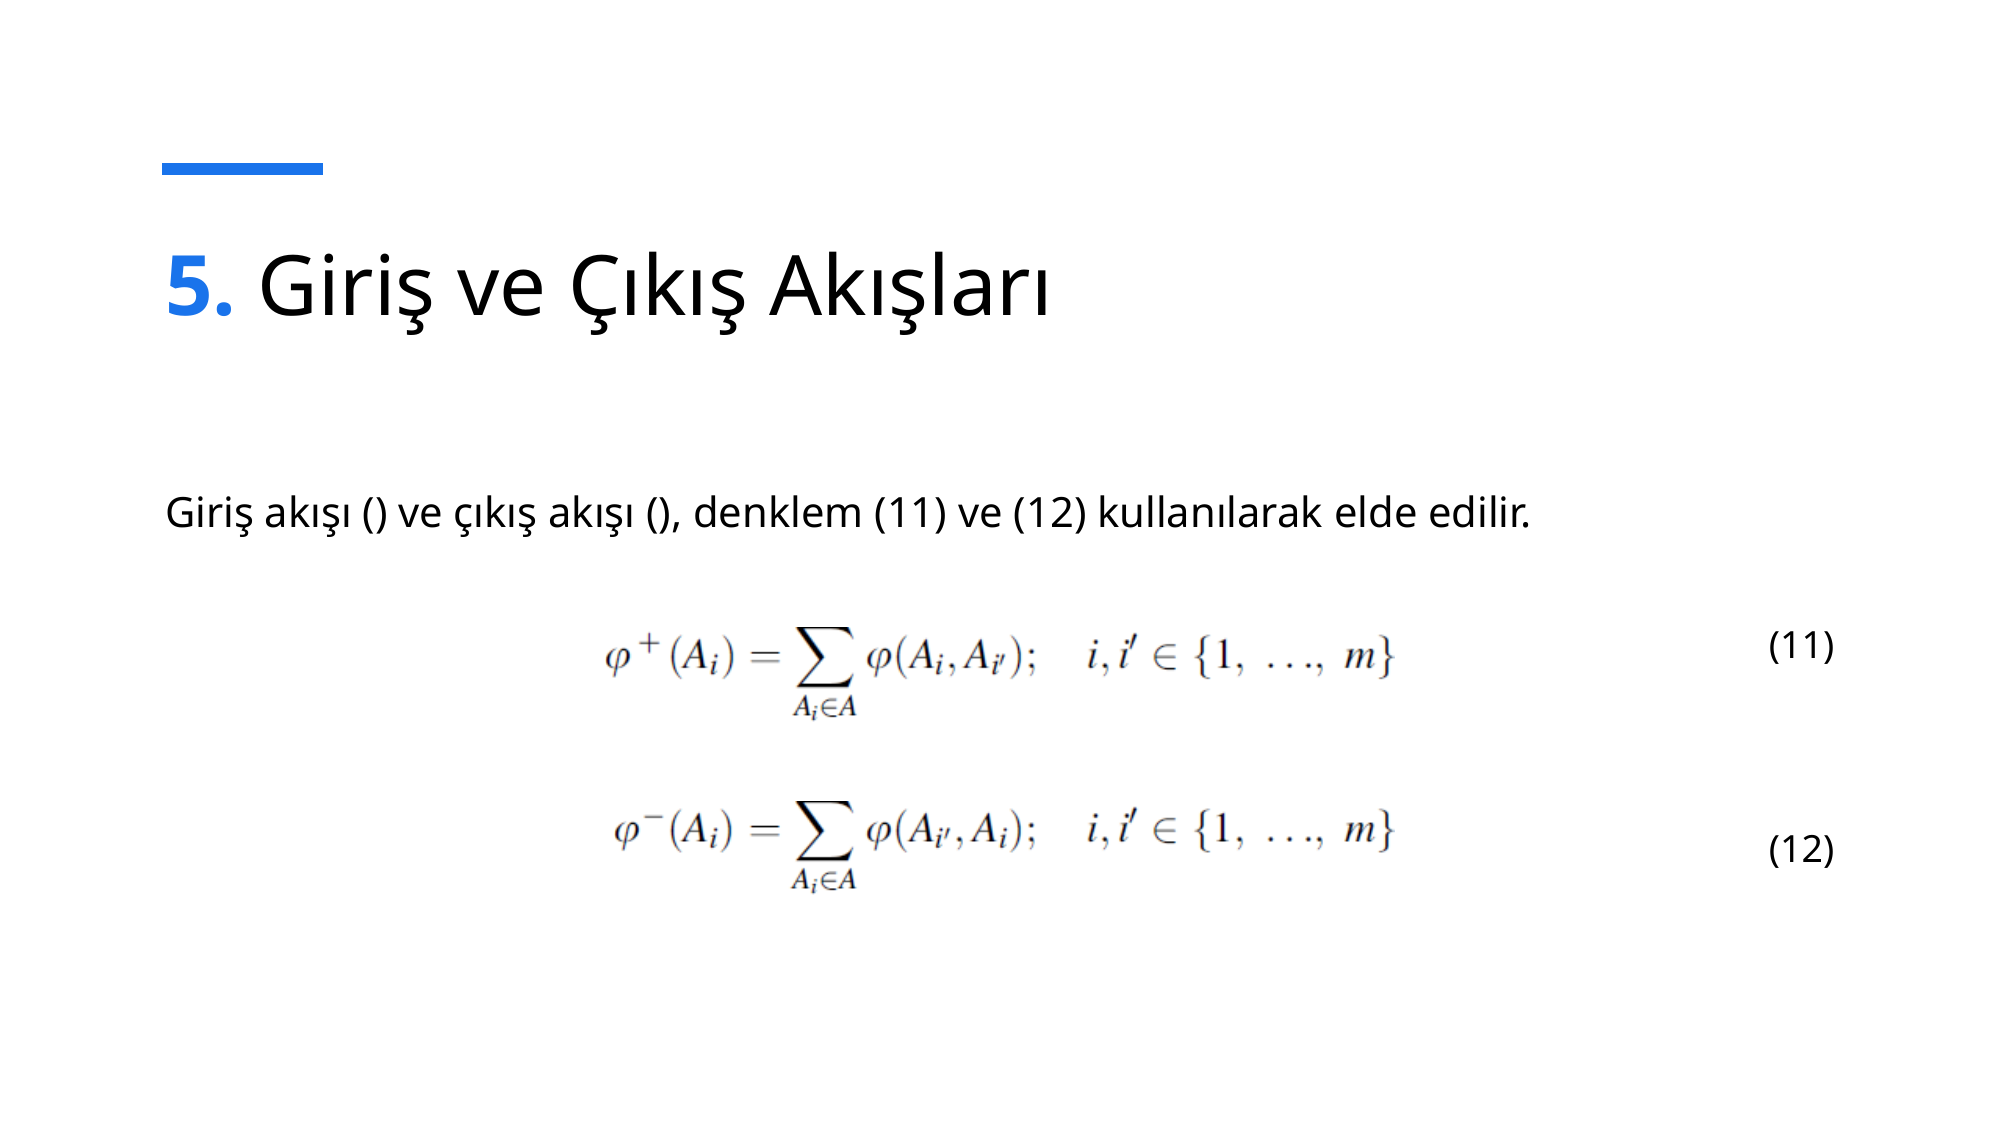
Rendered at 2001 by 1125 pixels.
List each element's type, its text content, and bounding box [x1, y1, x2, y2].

text_box (12) [1754, 817, 1850, 878]
text_box (11) [1754, 613, 1850, 674]
picture [614, 801, 1395, 895]
picture [605, 627, 1395, 722]
title 5. Giriş ve Çıkış Akışları [150, 224, 1850, 441]
